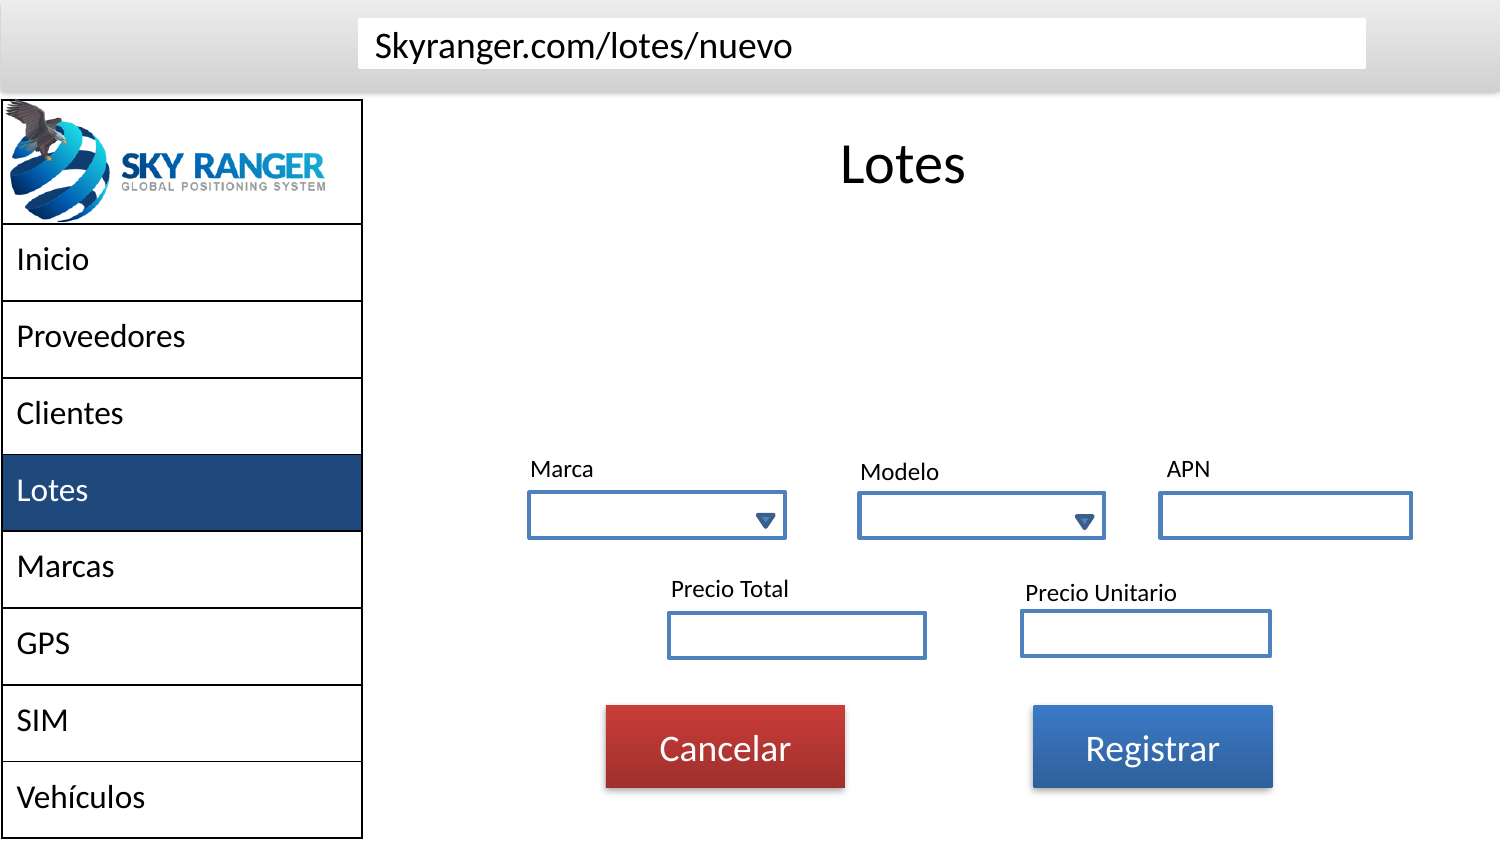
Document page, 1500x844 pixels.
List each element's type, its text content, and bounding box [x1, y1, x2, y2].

text_box Lotes [825, 117, 982, 203]
table_cell SIM [3, 686, 361, 761]
table_cell Lotes [3, 455, 361, 530]
table_cell Vehículos [3, 762, 361, 837]
text_box Marca [515, 445, 609, 491]
table_cell Clientes [3, 379, 361, 454]
text_box [1158, 491, 1413, 540]
text_box [527, 490, 787, 540]
text_box [667, 611, 927, 660]
text_box Precio Total [656, 565, 805, 611]
picture [1, 95, 346, 226]
text_box Registrar [1033, 705, 1273, 788]
text_box APN [1152, 445, 1226, 491]
text_box [756, 512, 776, 529]
text_box [857, 491, 1106, 540]
text_box [1, 0, 1500, 92]
text_box Cancelar [605, 705, 845, 788]
text_box Modelo [845, 447, 955, 493]
text_box [1020, 609, 1272, 658]
text_box Precio Unitario [1010, 569, 1193, 614]
table_cell GPS [3, 609, 361, 684]
table_cell Marcas [3, 532, 361, 607]
text_box [1074, 514, 1095, 531]
text_box Skyranger.com/lotes/nuevo [358, 18, 1366, 69]
table_cell Proveedores [3, 302, 361, 377]
table_cell Inicio [3, 225, 361, 300]
table_header [349, 101, 361, 223]
